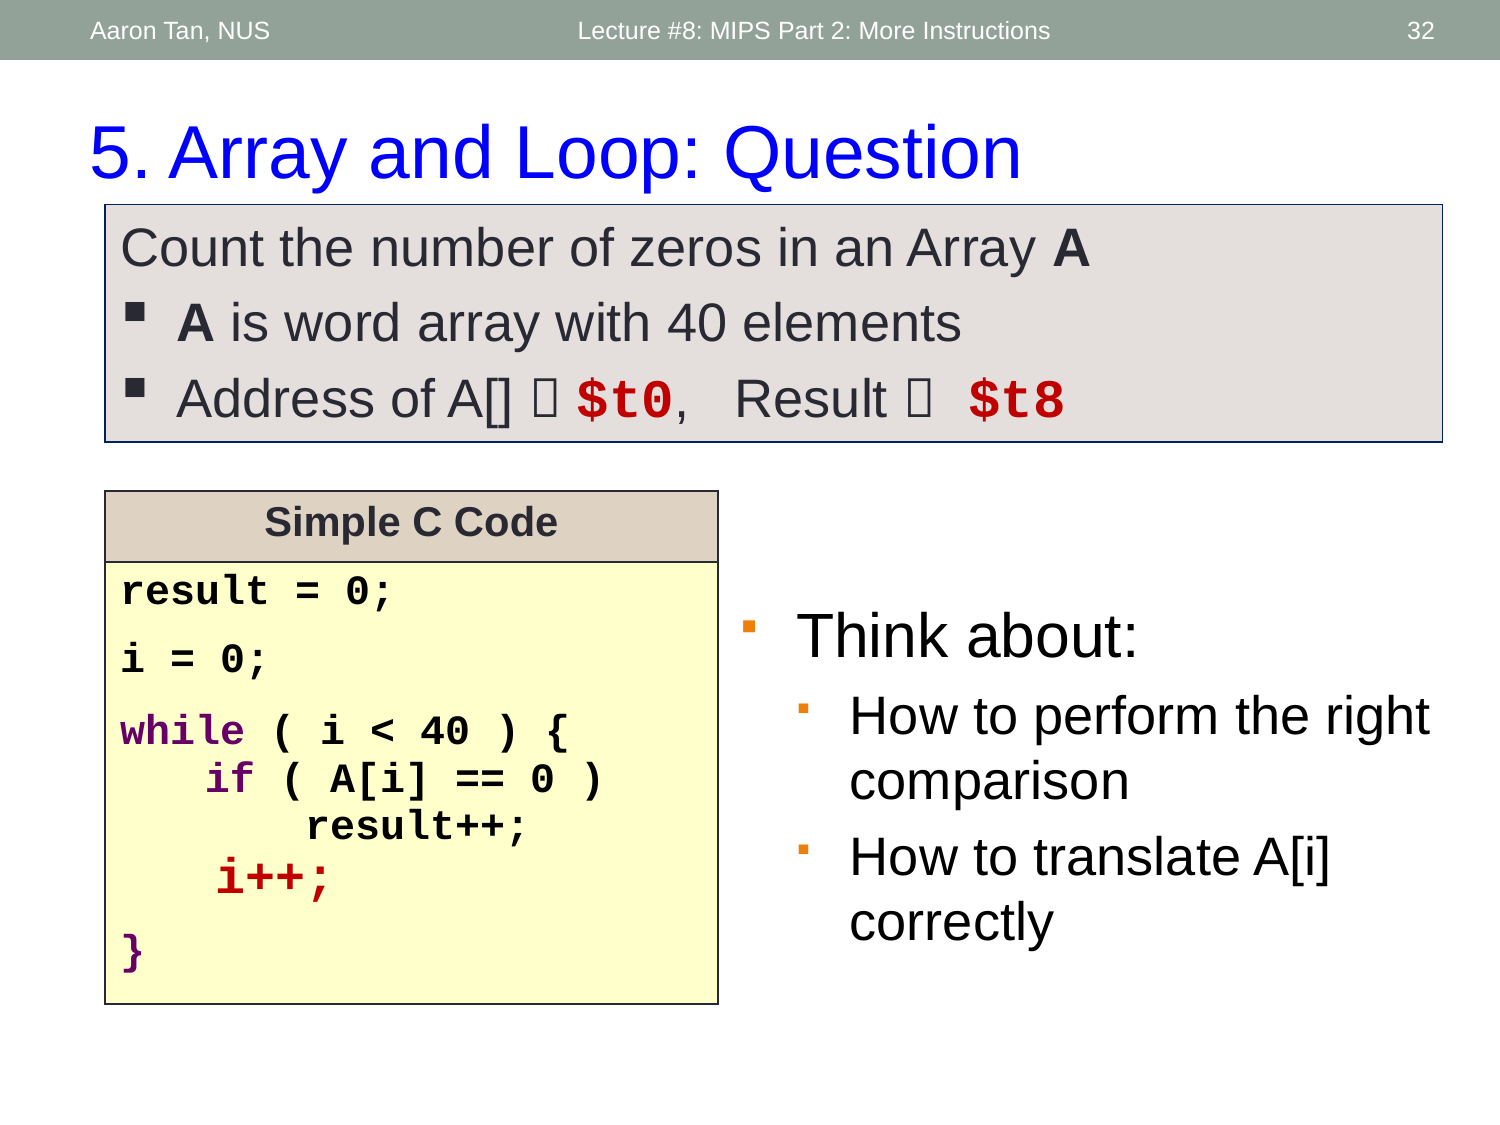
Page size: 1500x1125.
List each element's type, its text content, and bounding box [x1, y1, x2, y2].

text_box Count the number of zeros in an Array A A is word array with 40 elements Address of A[]  $t0, Result  $t8 [105, 204, 1443, 442]
table_header Simple C Code [106, 492, 717, 561]
slide_number 32 [1308, 3, 1450, 57]
text_box 5. Array and Loop: Question [75, 96, 1450, 202]
table_cell result = 0; i = 0; while ( i < 40 ) { if ( A[i] == 0 ) result++; i++; } [106, 563, 717, 1003]
slide_number Aaron Tan, NUS [75, 3, 550, 57]
text_box [719, 887, 724, 948]
text_box Think about: How to perform the right comparison How to translate A[i] correctly [724, 587, 1463, 1000]
footer Lecture #8: MIPS Part 2: More Instructions [562, 3, 1238, 57]
